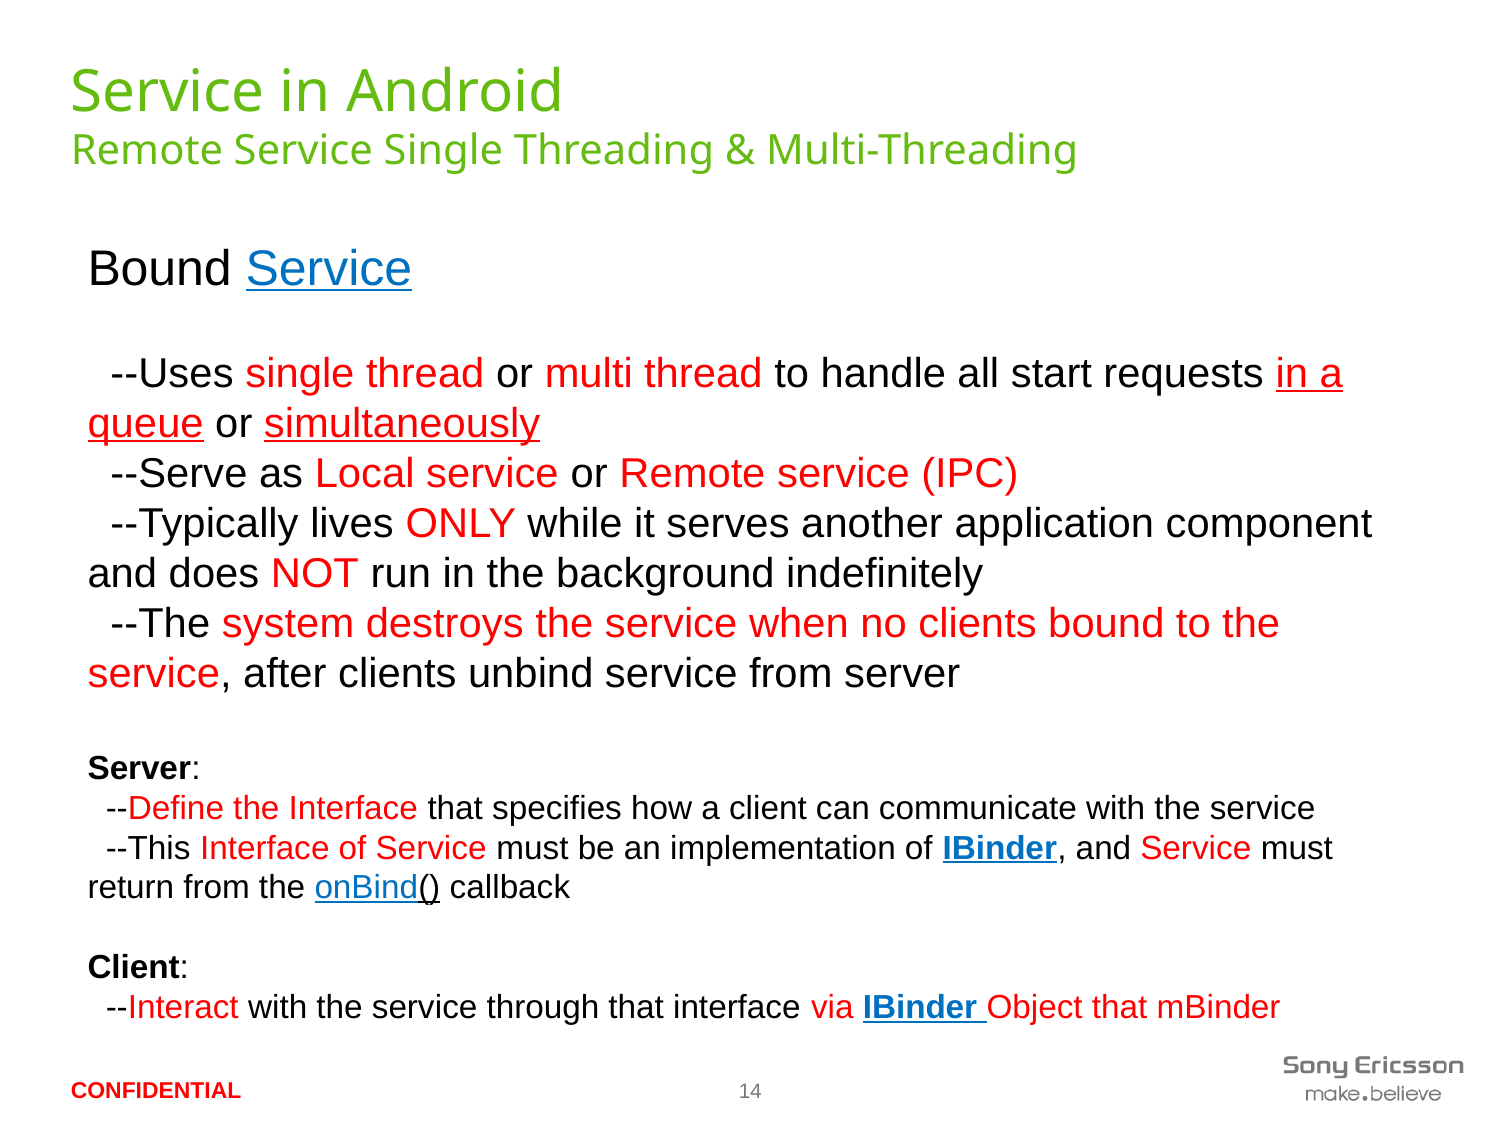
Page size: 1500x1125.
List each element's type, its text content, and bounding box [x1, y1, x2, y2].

title Service in Android Remote Service Single Threading & Multi-Threading [70, 52, 1430, 139]
text_box Bound Service --Uses single thread or multi thread to handle all start requests in a queue or simultaneously --Serve as Local service or Remote service (IPC) --Typically lives ONLY while it serves another application component and does NOT run in the background indefinitely --The system destroys the service when no clients bound to the service, after clients unbind service from server Server: --Define the Interface that specifies how a client can communicate with the service --This Interface of Service must be an implementation of IBinder, and Service must return from the onBind() callback Client: --Interact with the service through that interface via IBinder Object that mBinder [72, 228, 1421, 1033]
picture [1253, 1010, 1493, 1125]
